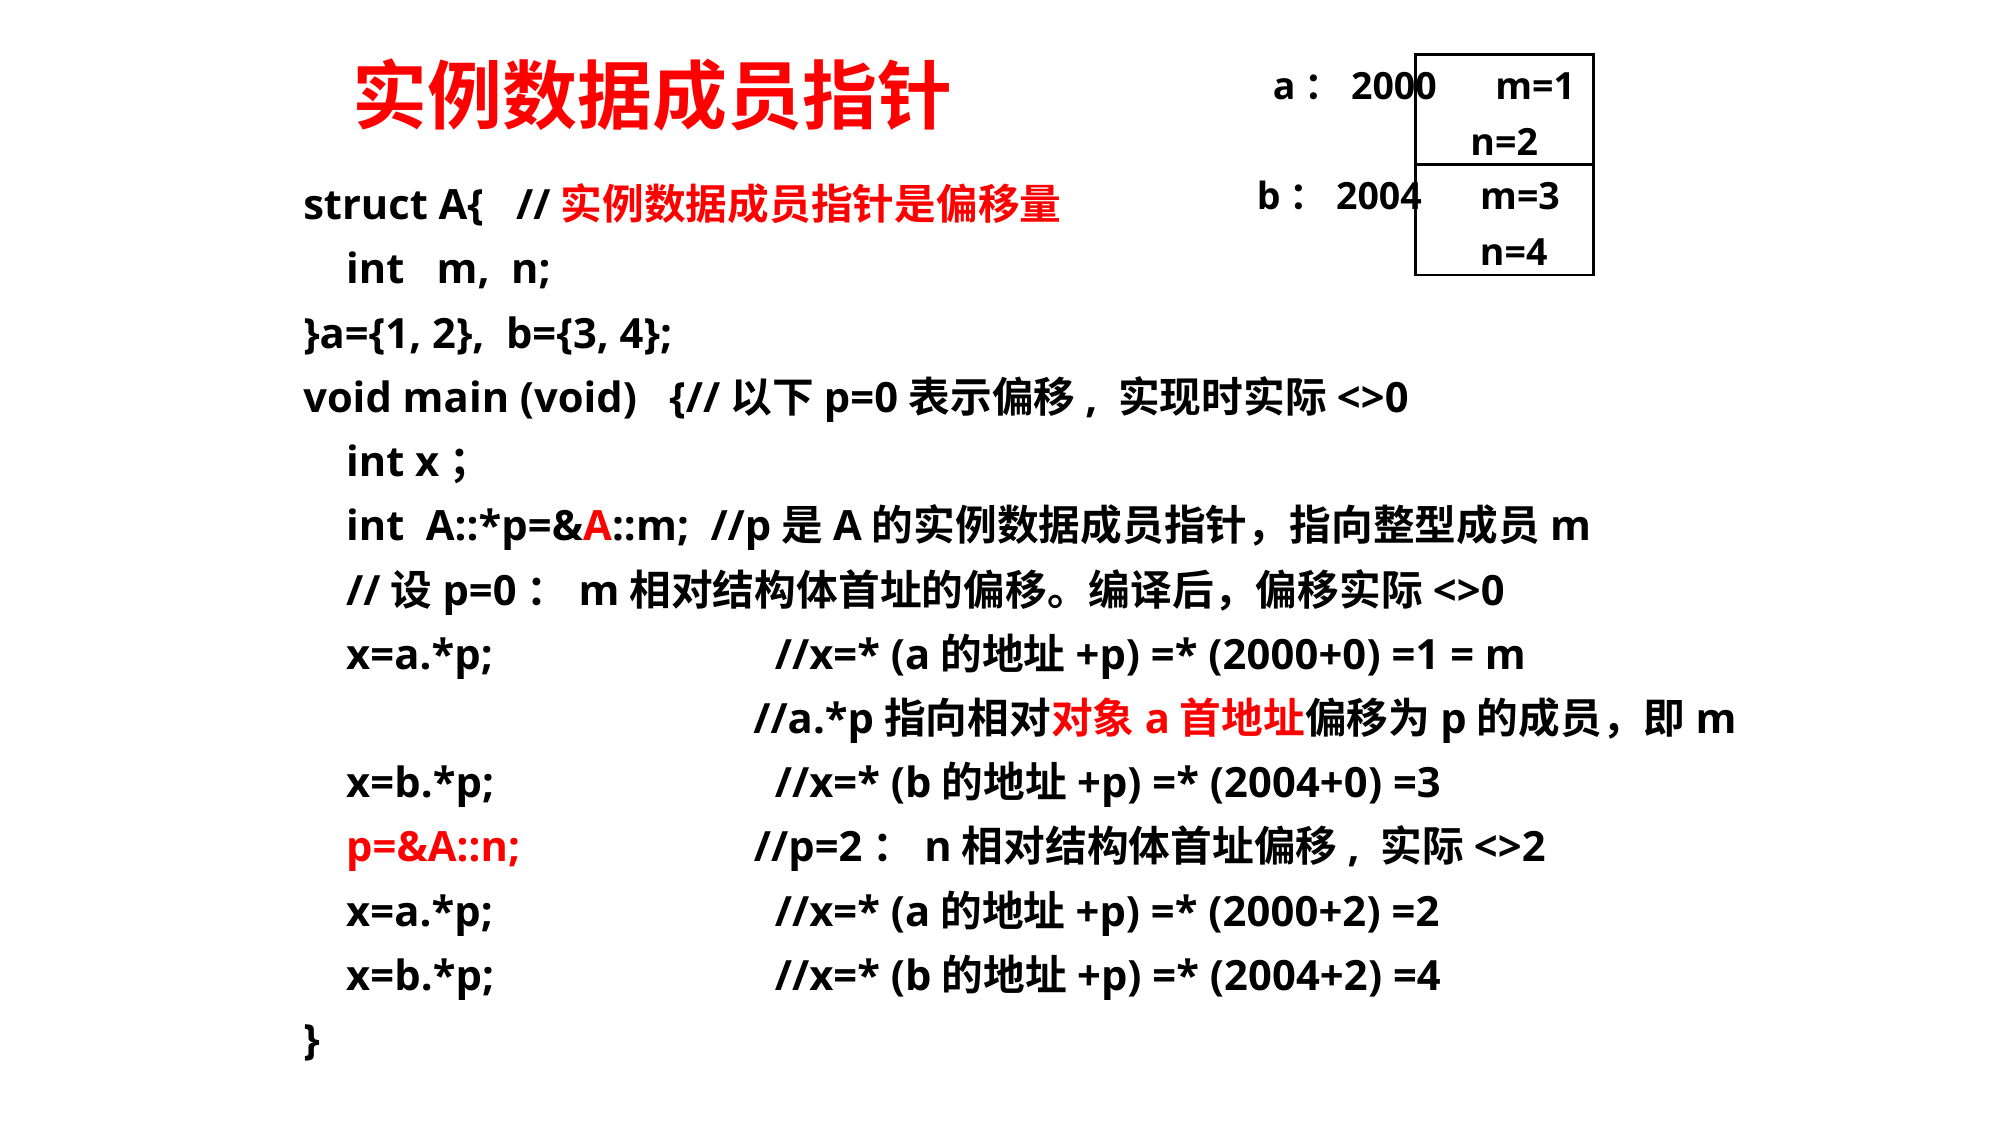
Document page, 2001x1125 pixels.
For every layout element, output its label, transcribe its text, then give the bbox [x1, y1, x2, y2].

title 实例数据成员指针 [337, 31, 1613, 160]
text_box struct A{ //实例数据成员指针是偏移量 int m, n; }a={1, 2}, b={3, 4}; void main (void) {//以下p=0表示偏移, 实现时实际<>0 int x； int A::*p=&A::m; //p是A的实例数据成员指针，指向整型成员m //设p=0：m相对结构体首址的偏移。编译后，偏移实际<>0 x=a.*p; //x=* (a的地址+p) =* (2000+0) =1 = m //a.*p指向相对对象a首地址偏移为p的成员，即m x=b.*p; //x=* (b的地址+p) =* (2004+0) =3 p=&A::n; //p=2：n相对结构体首址偏移, 实际<>2 x=a.*p; //x=* (a的地址+p) =* (2000+2) =2 x=b.*p; //x=* (b的地址+p) =* (2004+2) =4 } [288, 160, 1815, 1047]
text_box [1264, 54, 1594, 275]
